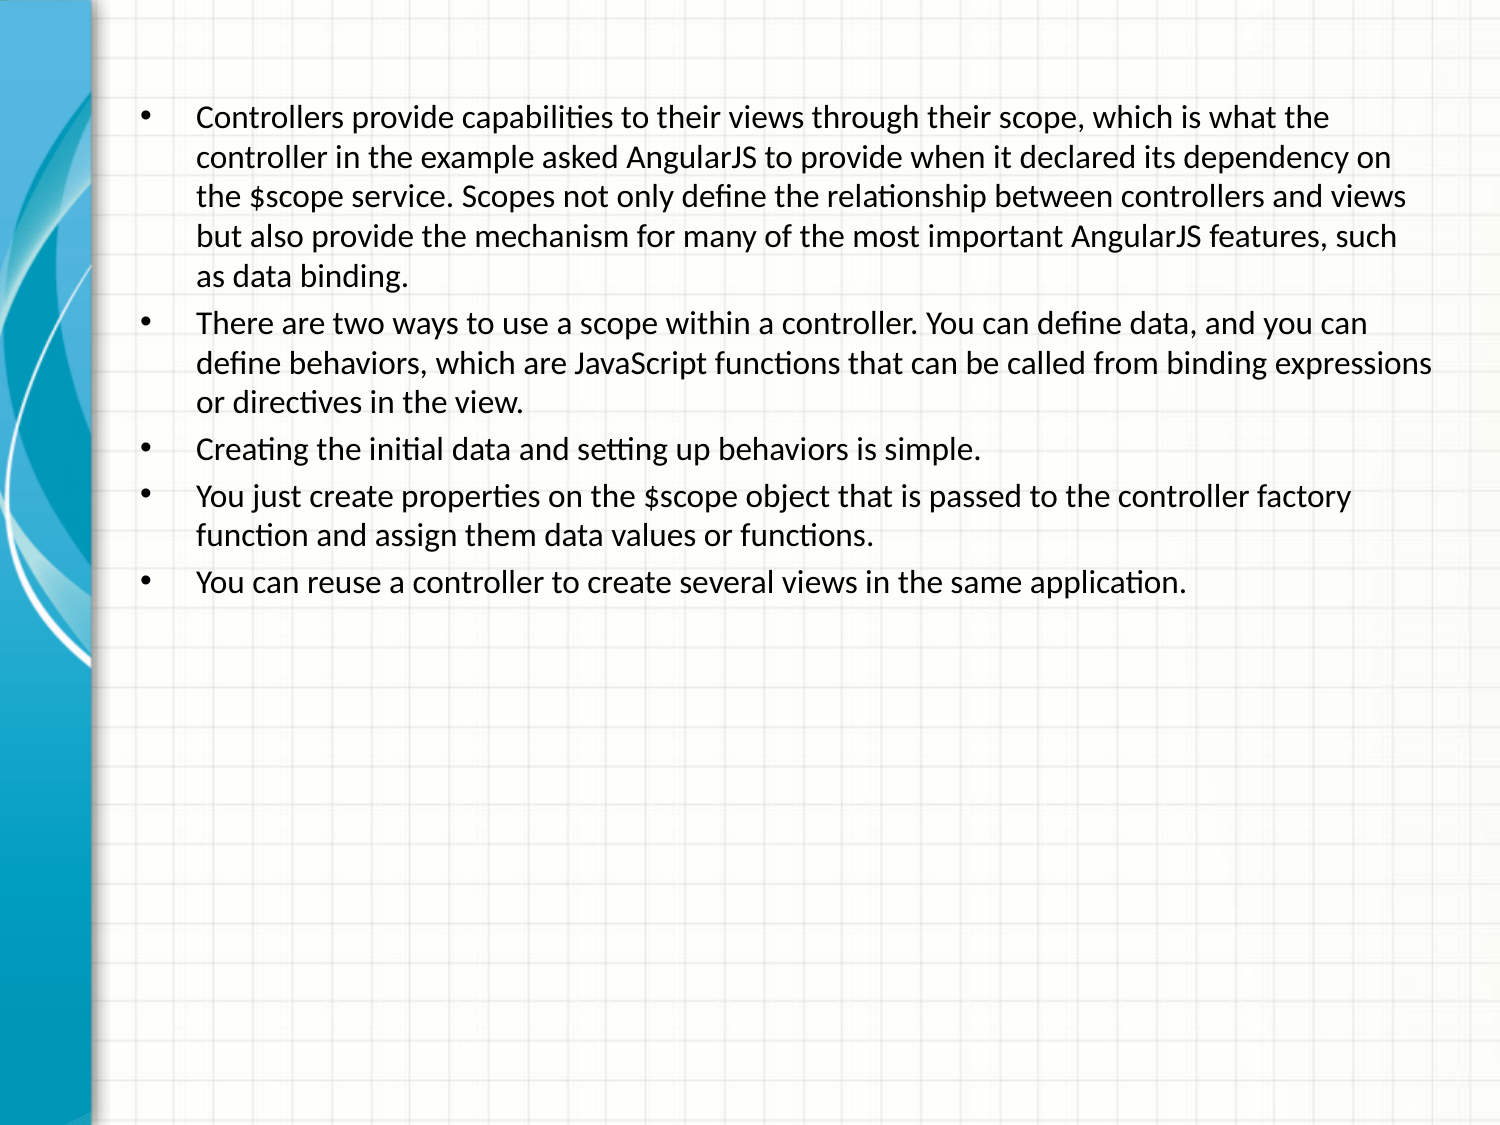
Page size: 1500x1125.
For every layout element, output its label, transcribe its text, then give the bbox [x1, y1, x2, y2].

list Controllers provide capabilities to their views through their scope, which is what the controller in the example asked AngularJS to provide when it declared its dependency on the $scope service. Scopes not only define the relationship between controllers and views but also provide the mechanism for many of the most important AngularJS features, such as data binding. There are two ways to use a scope within a controller. You can define data, and you can define behaviors, which are JavaScript functions that can be called from binding expressions or directives in the view. Creating the initial data and setting up behaviors is simple. You just create properties on the $scope object that is passed to the controller factory function and assign them data values or functions. You can reuse a controller to create several views in the same application. [125, 87, 1450, 967]
picture [0, 0, 1500, 1125]
